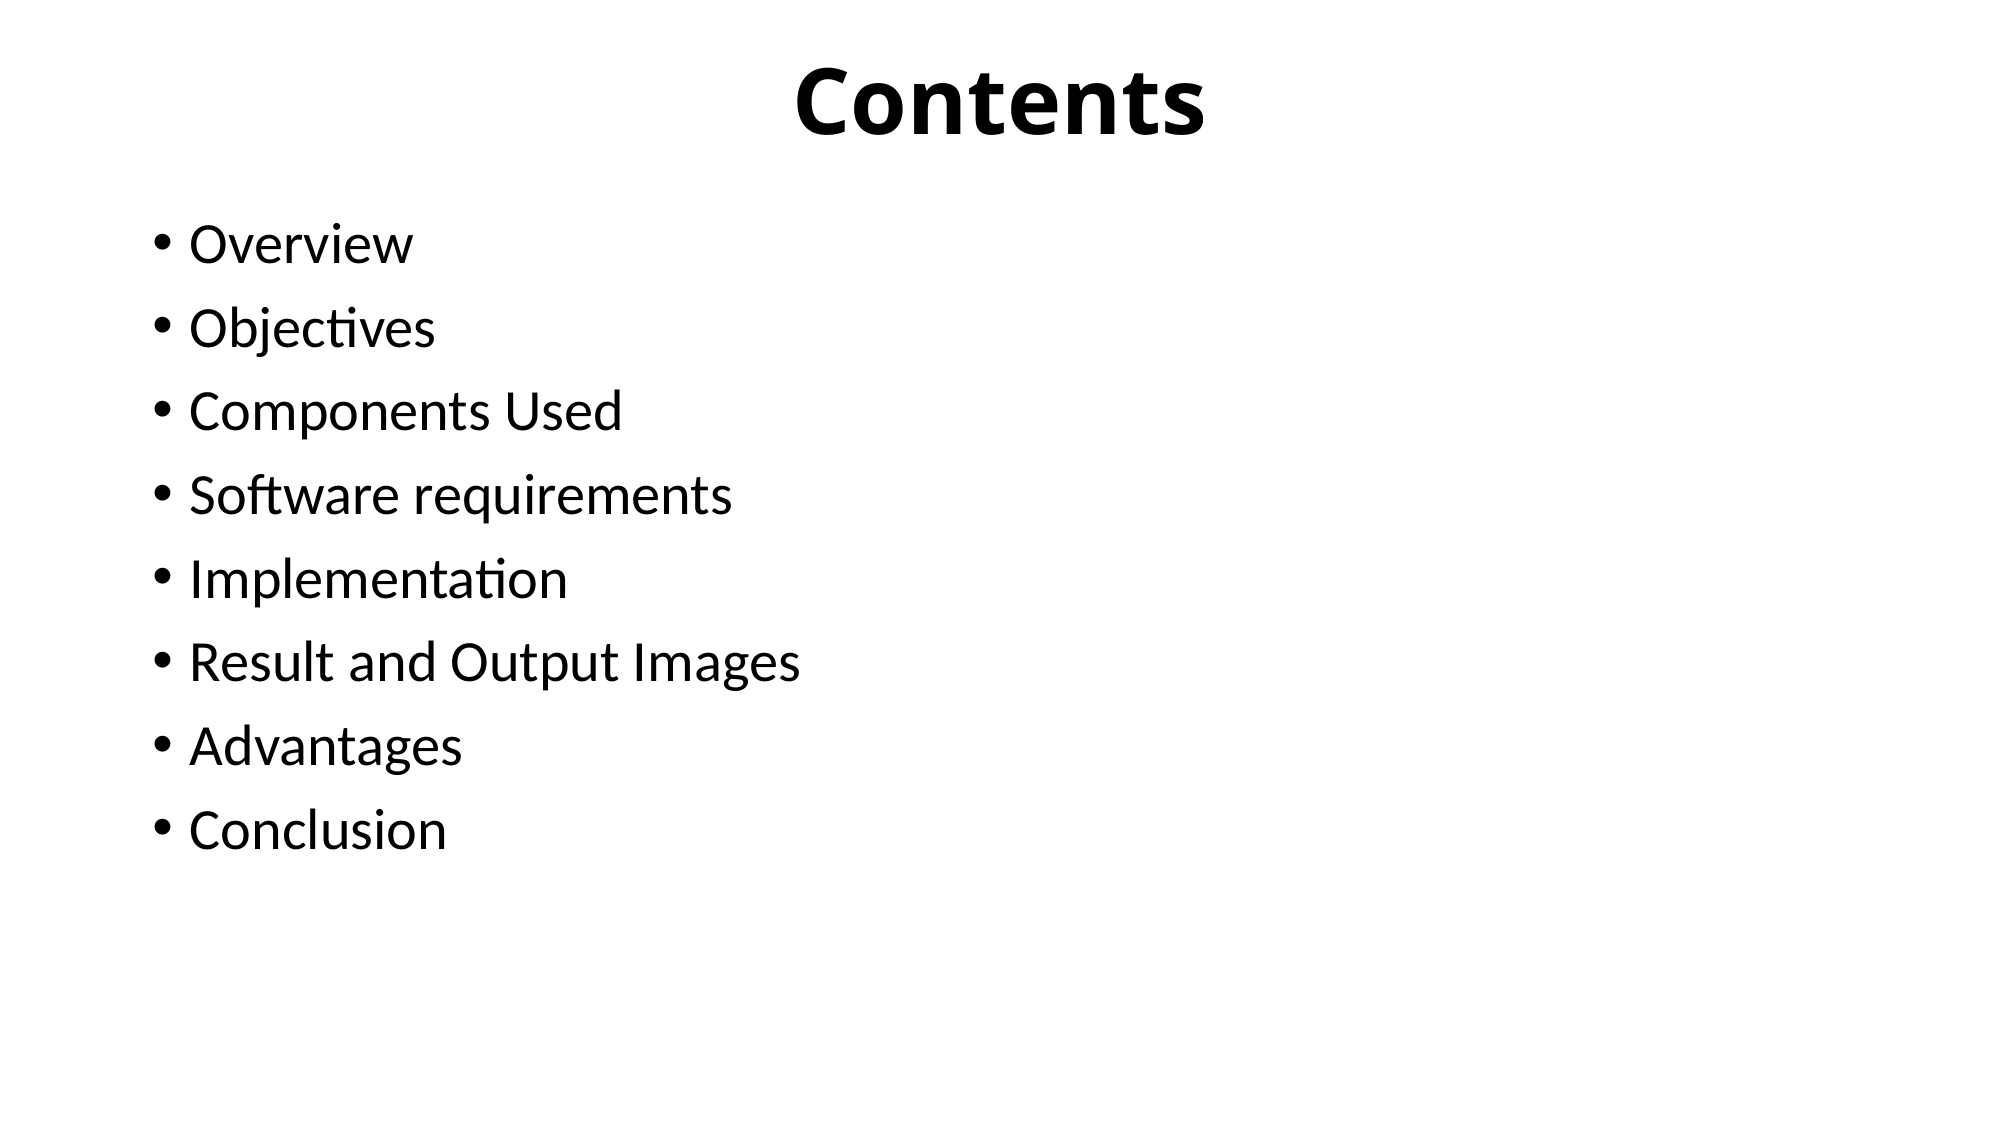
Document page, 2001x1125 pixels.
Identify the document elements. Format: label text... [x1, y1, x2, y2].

title Contents [137, 31, 1863, 179]
list Overview Objectives Components Used Software requirements Implementation Result and Output Images Advantages Conclusion [137, 205, 1863, 1005]
